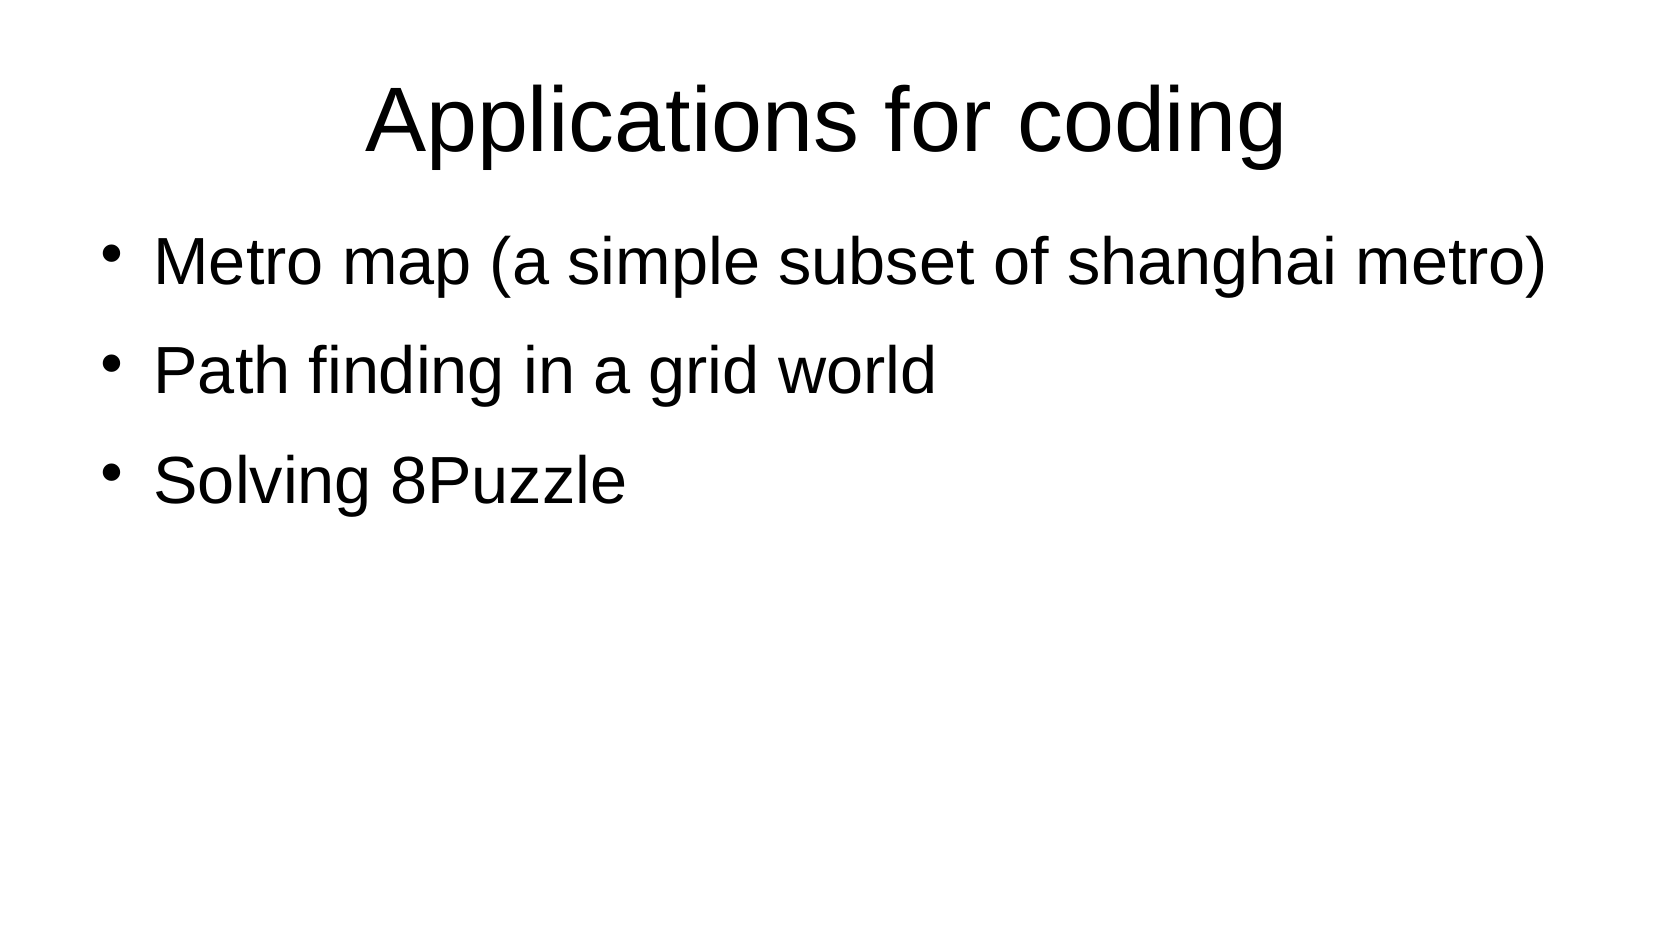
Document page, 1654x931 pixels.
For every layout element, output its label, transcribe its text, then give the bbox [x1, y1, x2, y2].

text_box Applications for coding [82, 37, 1571, 193]
text_box Metro map (a simple subset of shanghai metro) Path finding in a grid world Solving 8Puzzle [82, 217, 1571, 757]
